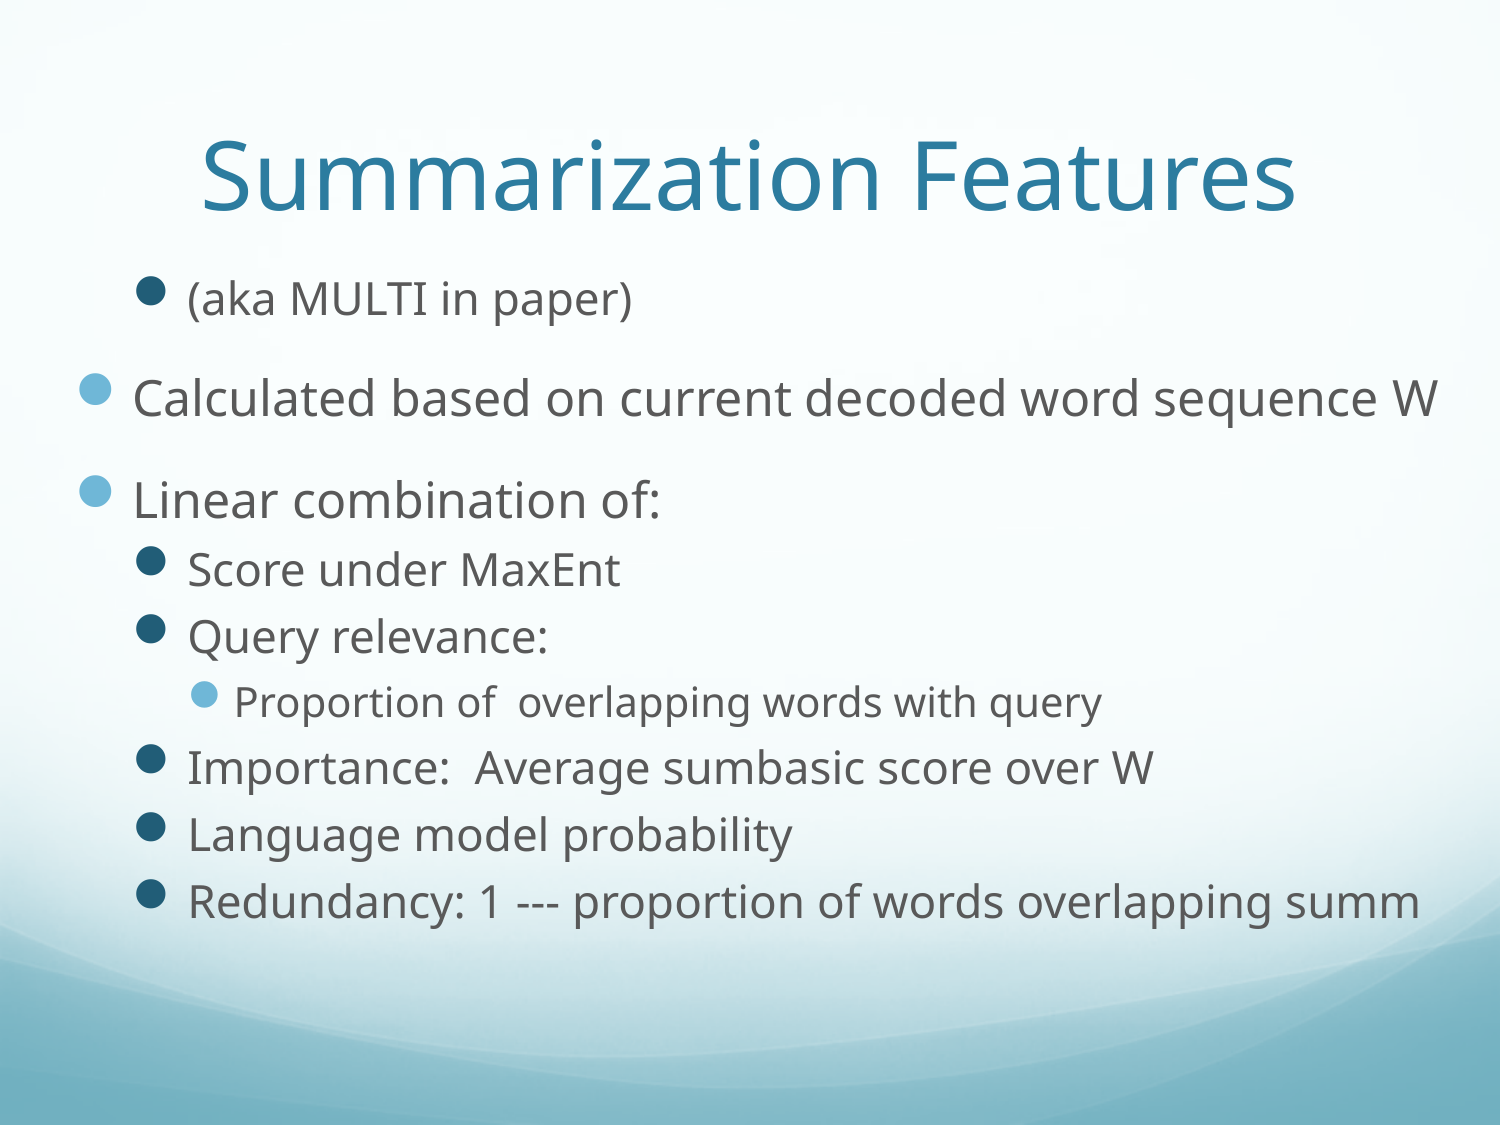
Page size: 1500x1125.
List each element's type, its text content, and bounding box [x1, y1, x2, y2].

list (aka MULTI in paper) Calculated based on current decoded word sequence W Linear combination of: Score under MaxEnt Query relevance: Proportion of overlapping words with query Importance: Average sumbasic score over W Language model probability Redundancy: 1 --- proportion of words overlapping summ [59, 262, 1470, 975]
title Summarization Features [90, 17, 1410, 237]
